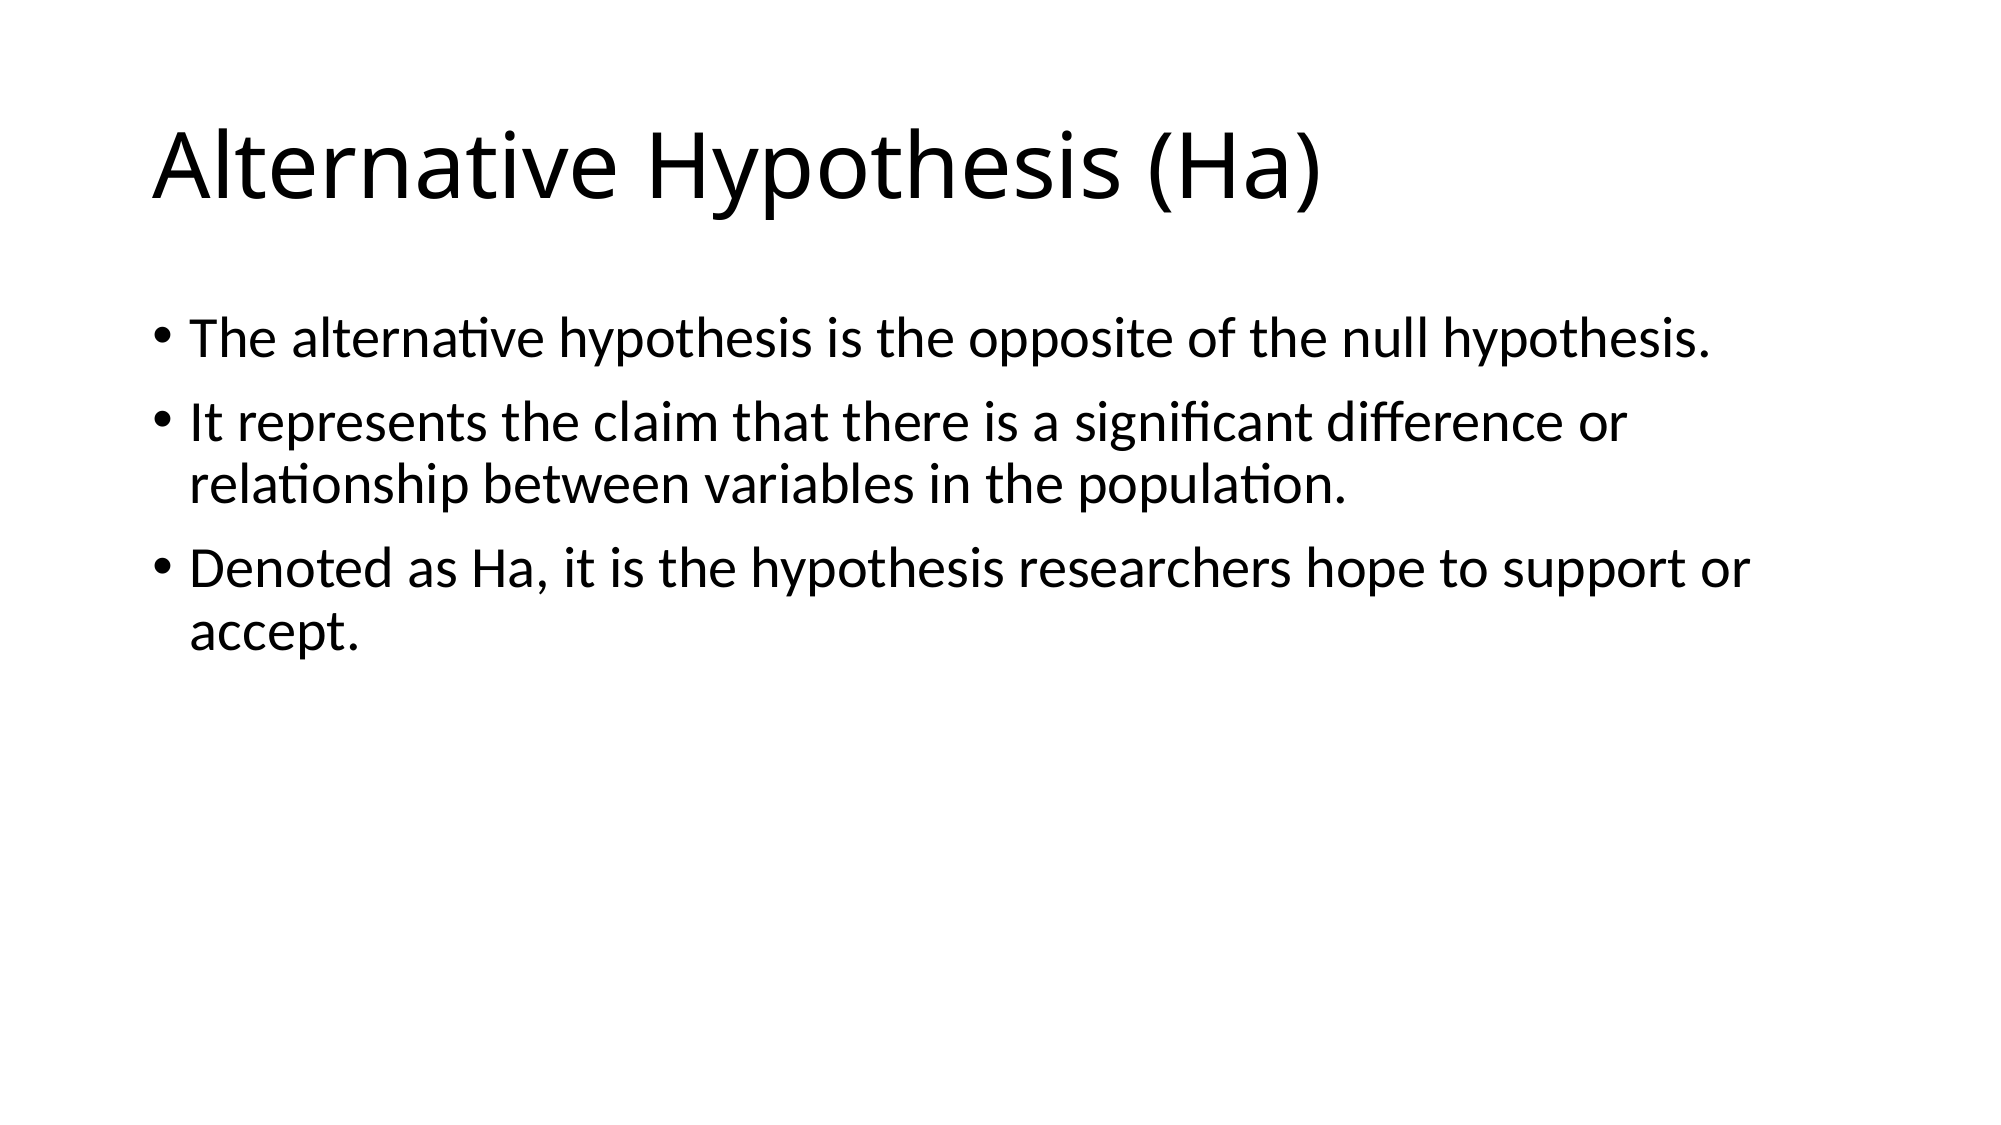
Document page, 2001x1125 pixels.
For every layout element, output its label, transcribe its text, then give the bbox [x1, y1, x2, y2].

list The alternative hypothesis is the opposite of the null hypothesis. It represents the claim that there is a significant difference or relationship between variables in the population. Denoted as Ha, it is the hypothesis researchers hope to support or accept. [137, 299, 1863, 1014]
title Alternative Hypothesis (Ha) [137, 59, 1863, 278]
